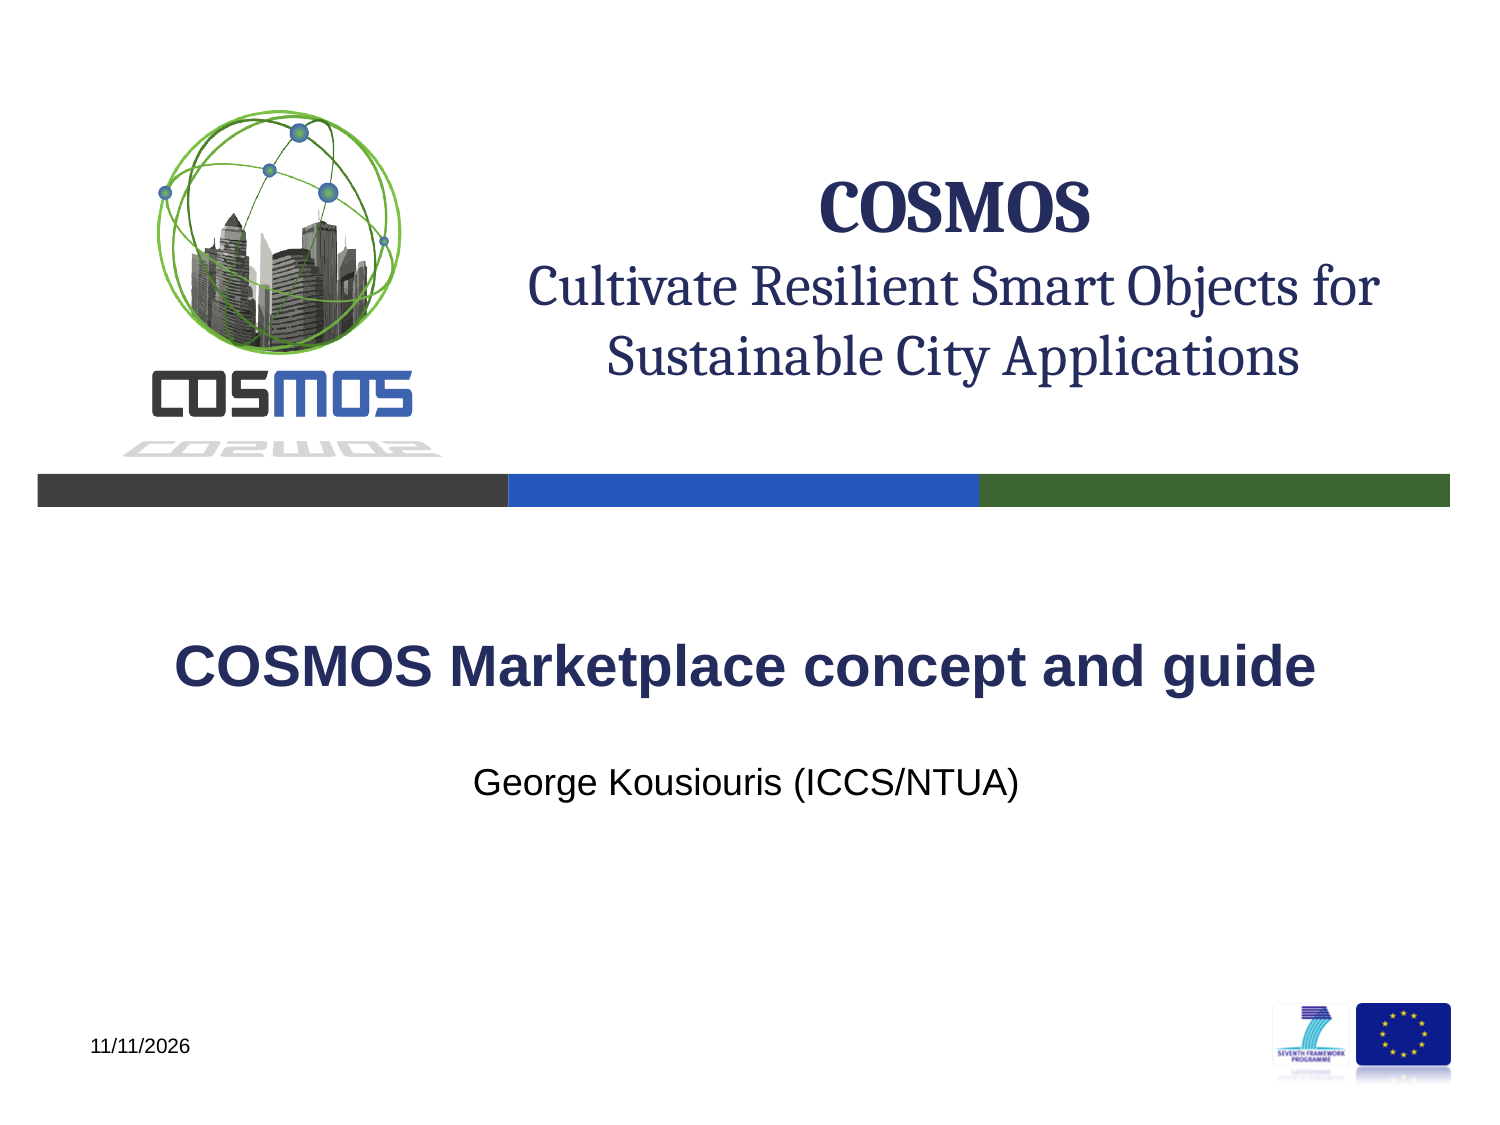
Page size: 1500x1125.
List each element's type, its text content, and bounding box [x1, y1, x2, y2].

picture [1269, 1002, 1454, 1125]
text_box COSMOS Marketplace concept and guide George Kousiouris (ICCS/NTUA) [123, 574, 1370, 937]
picture [123, 110, 443, 457]
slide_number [74, 1024, 426, 1101]
title COSMOS Cultivate Resilient Smart Objects for Sustainable City Applications [457, 82, 1454, 463]
